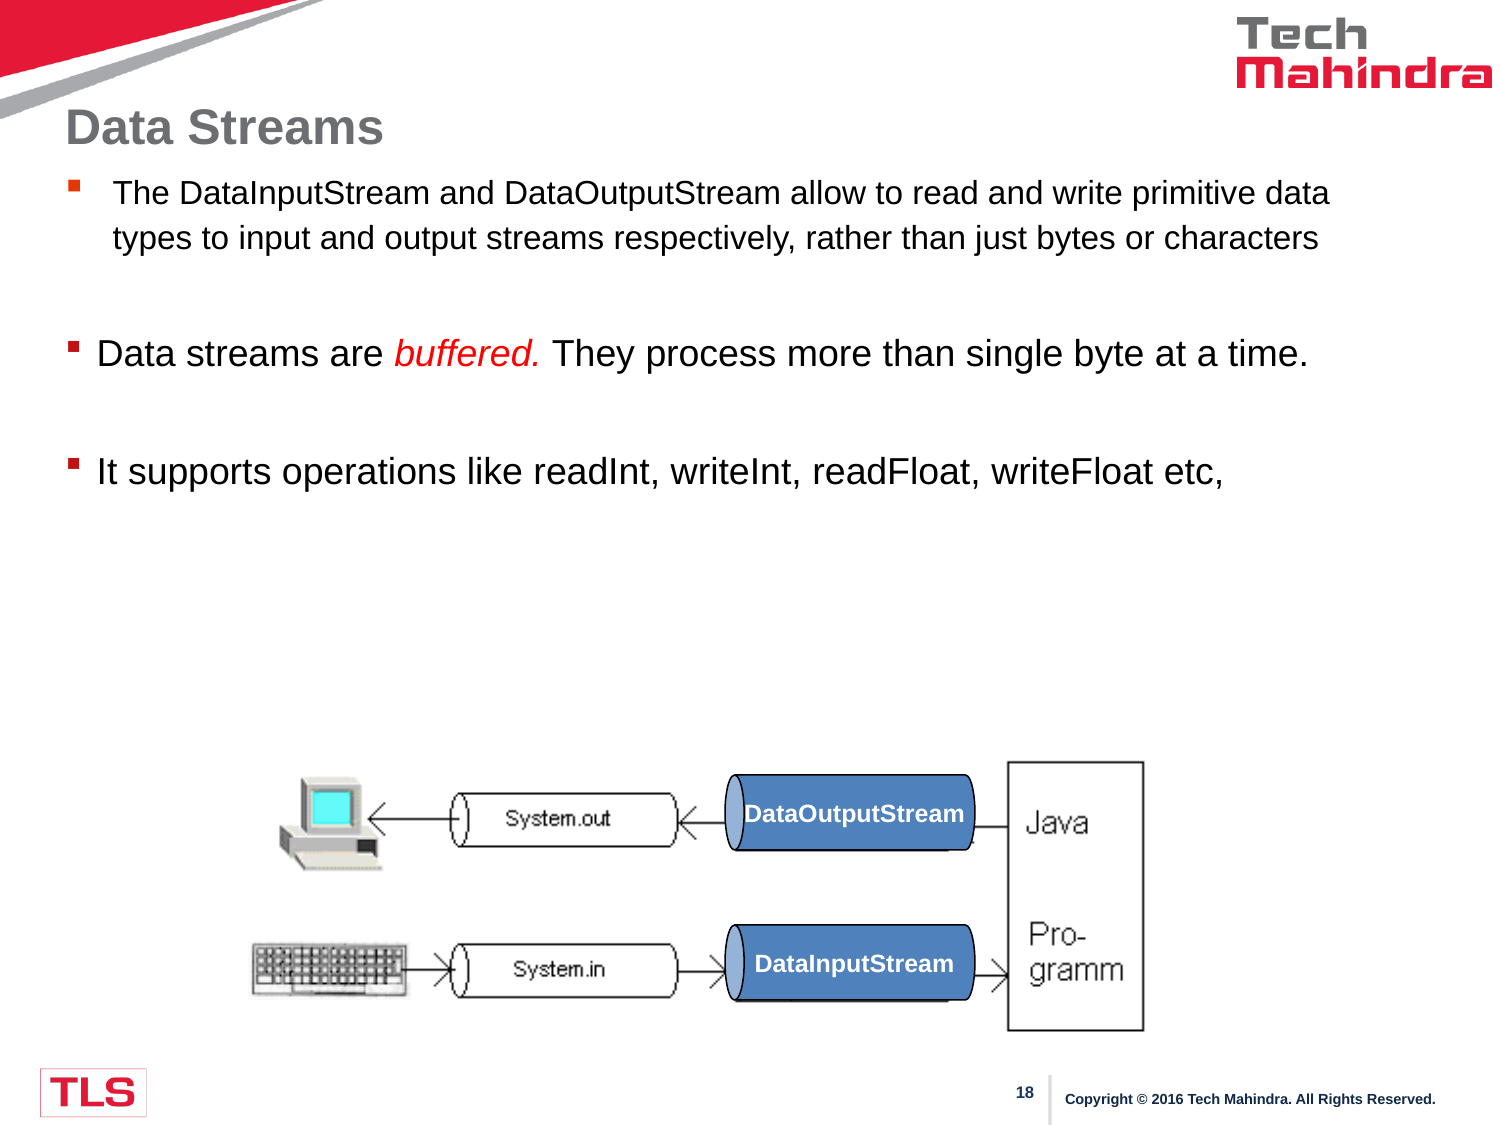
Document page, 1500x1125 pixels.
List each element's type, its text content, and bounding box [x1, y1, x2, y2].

picture [237, 750, 1217, 1076]
picture [1237, 17, 1492, 88]
title Data Streams [50, 90, 1150, 158]
picture [38, 1066, 147, 1118]
list The DataInputStream and DataOutputStream allow to read and write primitive data types to input and output streams respectively, rather than just bytes or characters Data streams are buffered. They process more than single byte at a time. It supports operations like readInt, writeInt, readFloat, writeFloat etc, [50, 158, 1425, 1059]
picture [0, 0, 325, 119]
footer Copyright © 2016 Tech Mahindra. All Rights Reserved. [1050, 1080, 1488, 1118]
